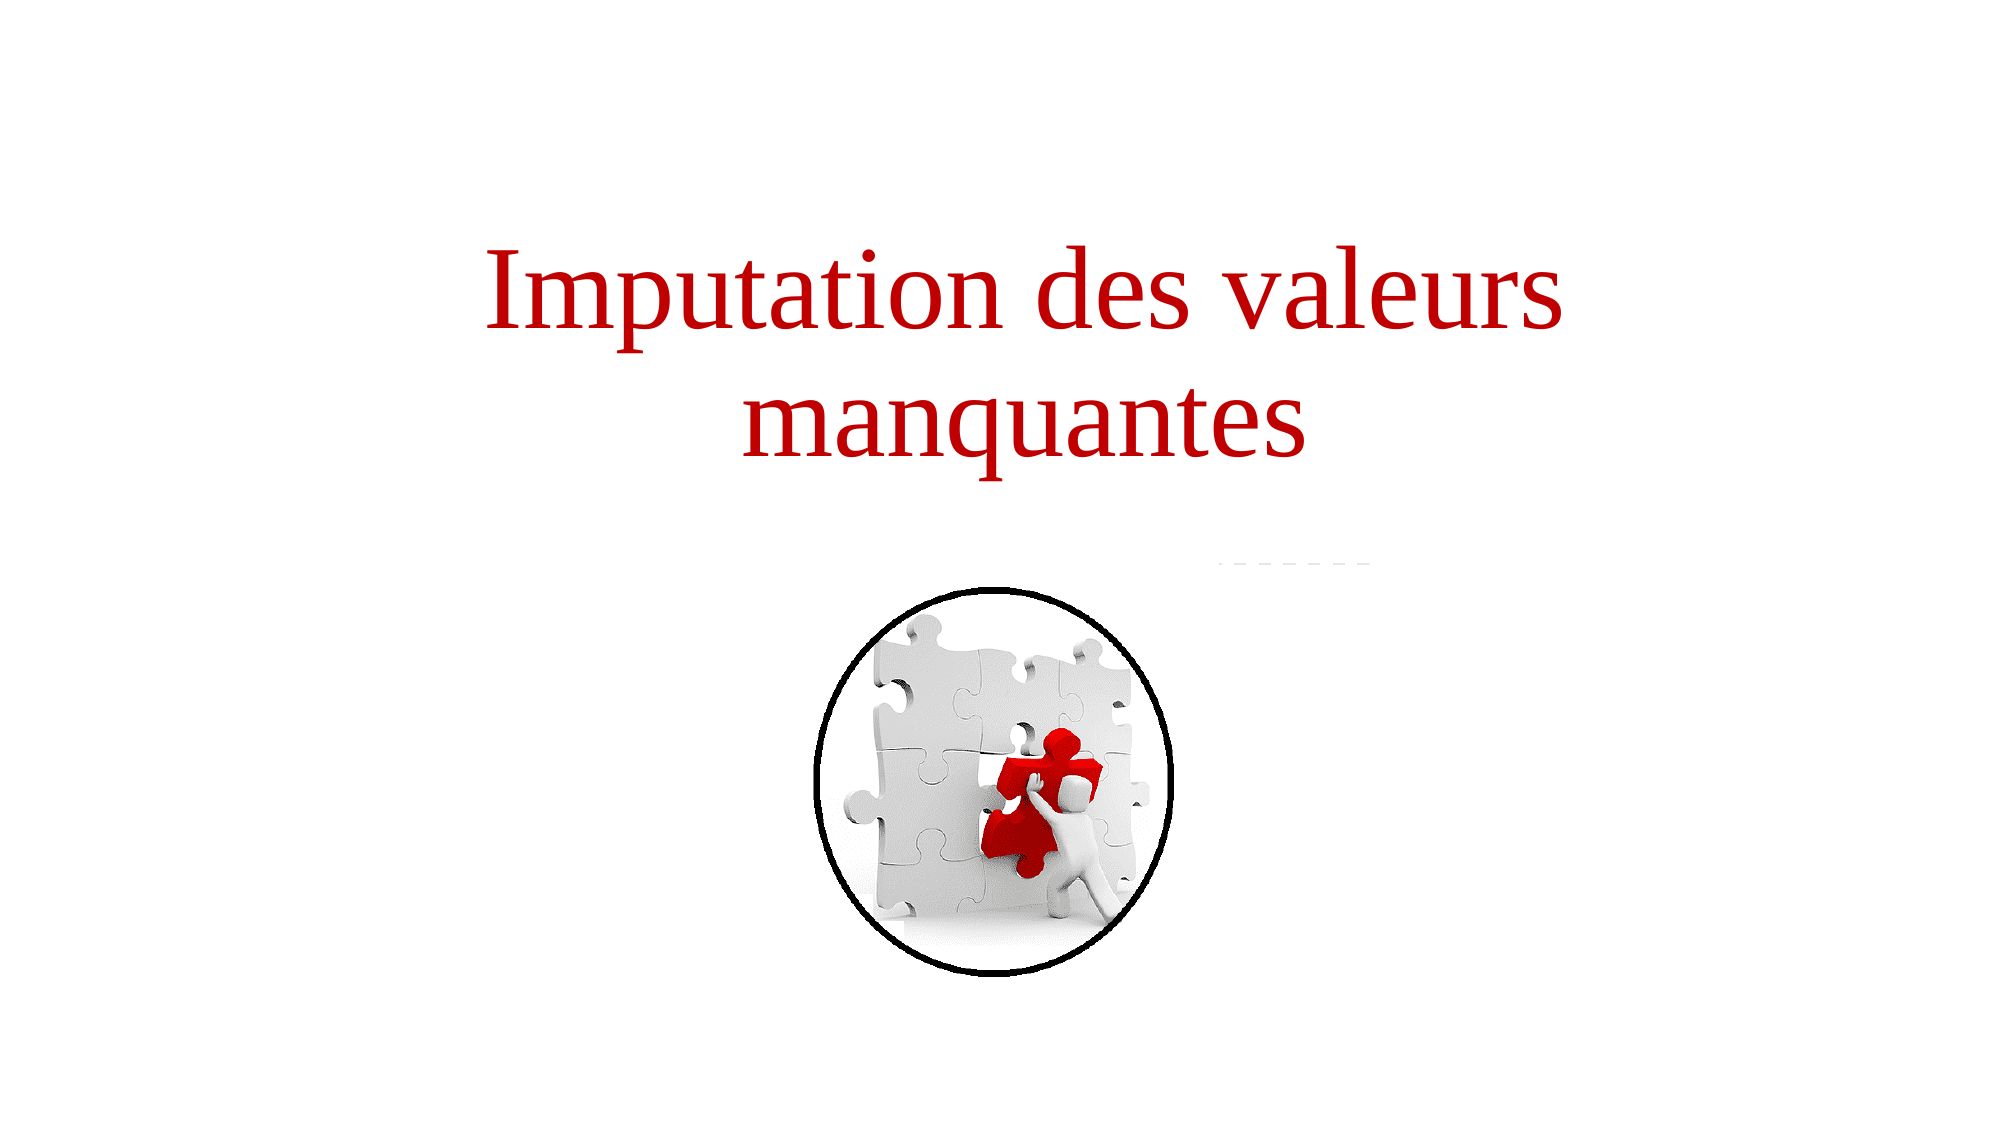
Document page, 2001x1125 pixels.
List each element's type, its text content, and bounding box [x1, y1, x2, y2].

picture [630, 563, 1370, 987]
text_box Imputation des valeurs manquantes [275, 218, 1776, 490]
